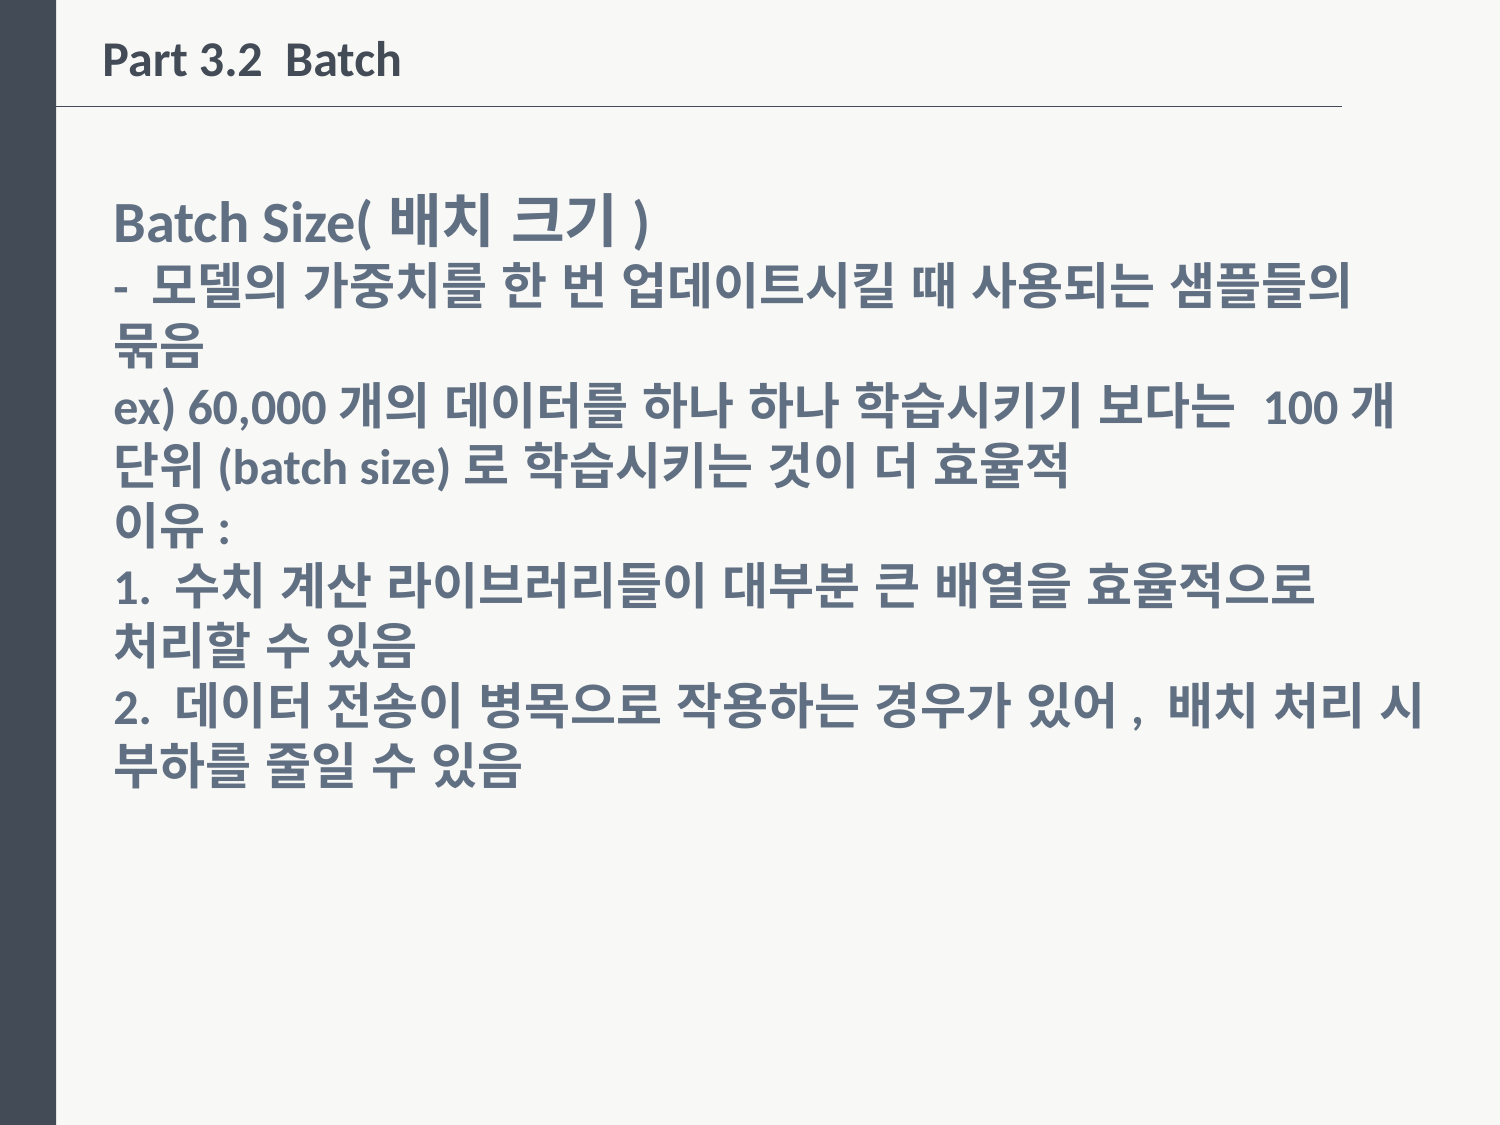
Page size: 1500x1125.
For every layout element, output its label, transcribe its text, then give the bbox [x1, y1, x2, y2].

text_box [0, 0, 57, 1125]
text_box Part 3.2 Batch [87, 18, 418, 94]
text_box Batch Size(배치 크기) - 모델의 가중치를 한 번 업데이트시킬 때 사용되는 샘플들의 묶음 ex) 60,000개의 데이터를 하나 하나 학습시키기 보다는 100개 단위(batch size)로 학습시키는 것이 더 효율적 이유: 1. 수치 계산 라이브러리들이 대부분 큰 배열을 효율적으로 처리할 수 있음 2. 데이터 전송이 병목으로 작용하는 경우가 있어, 배치 처리 시 부하를 줄일 수 있음 [98, 176, 1453, 802]
